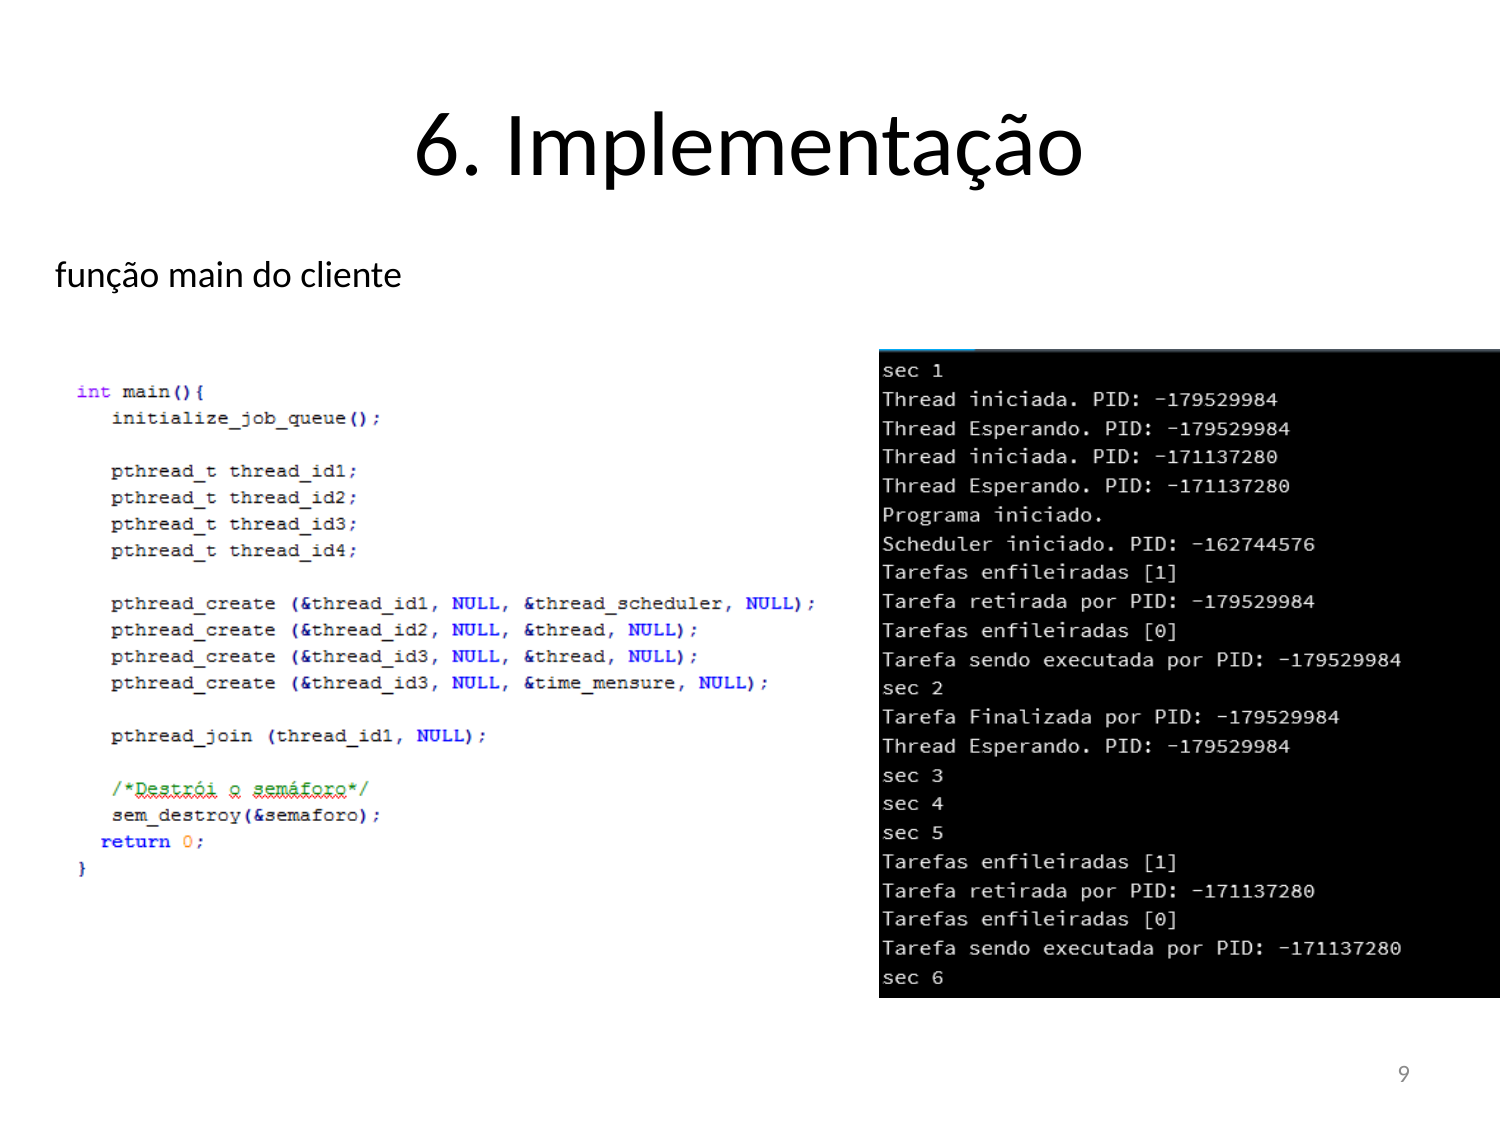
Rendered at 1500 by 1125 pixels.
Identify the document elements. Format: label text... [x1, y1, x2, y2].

slide_number 9 [1074, 1042, 1425, 1103]
text_box função main do cliente [31, 243, 418, 303]
title 6. Implementação [75, 45, 1425, 233]
picture [879, 349, 1500, 998]
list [74, 371, 874, 897]
